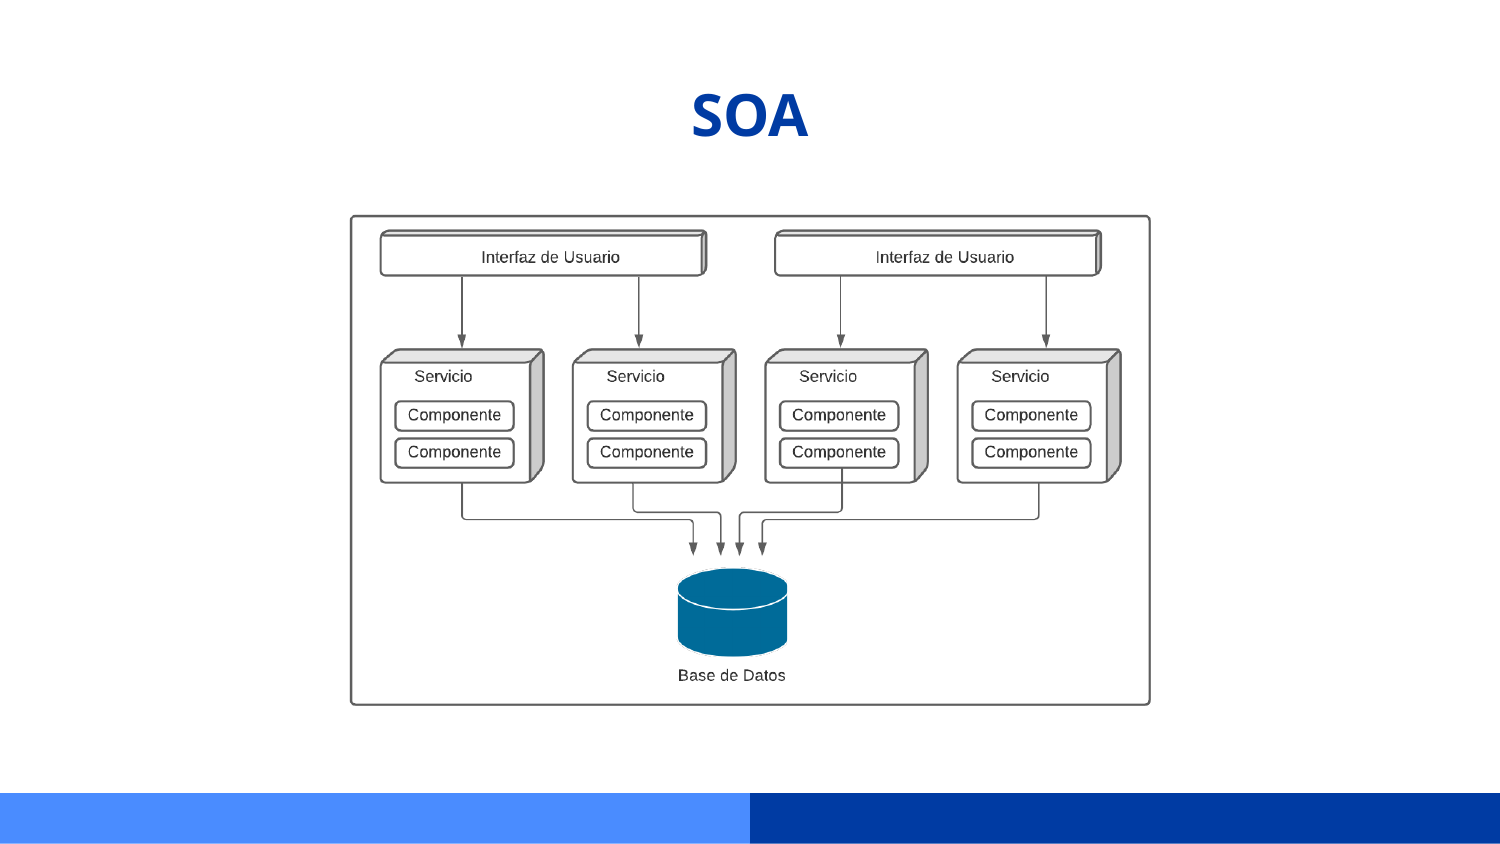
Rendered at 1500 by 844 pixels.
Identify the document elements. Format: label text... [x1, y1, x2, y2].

title SOA [117, 62, 1383, 157]
picture [321, 186, 1179, 734]
